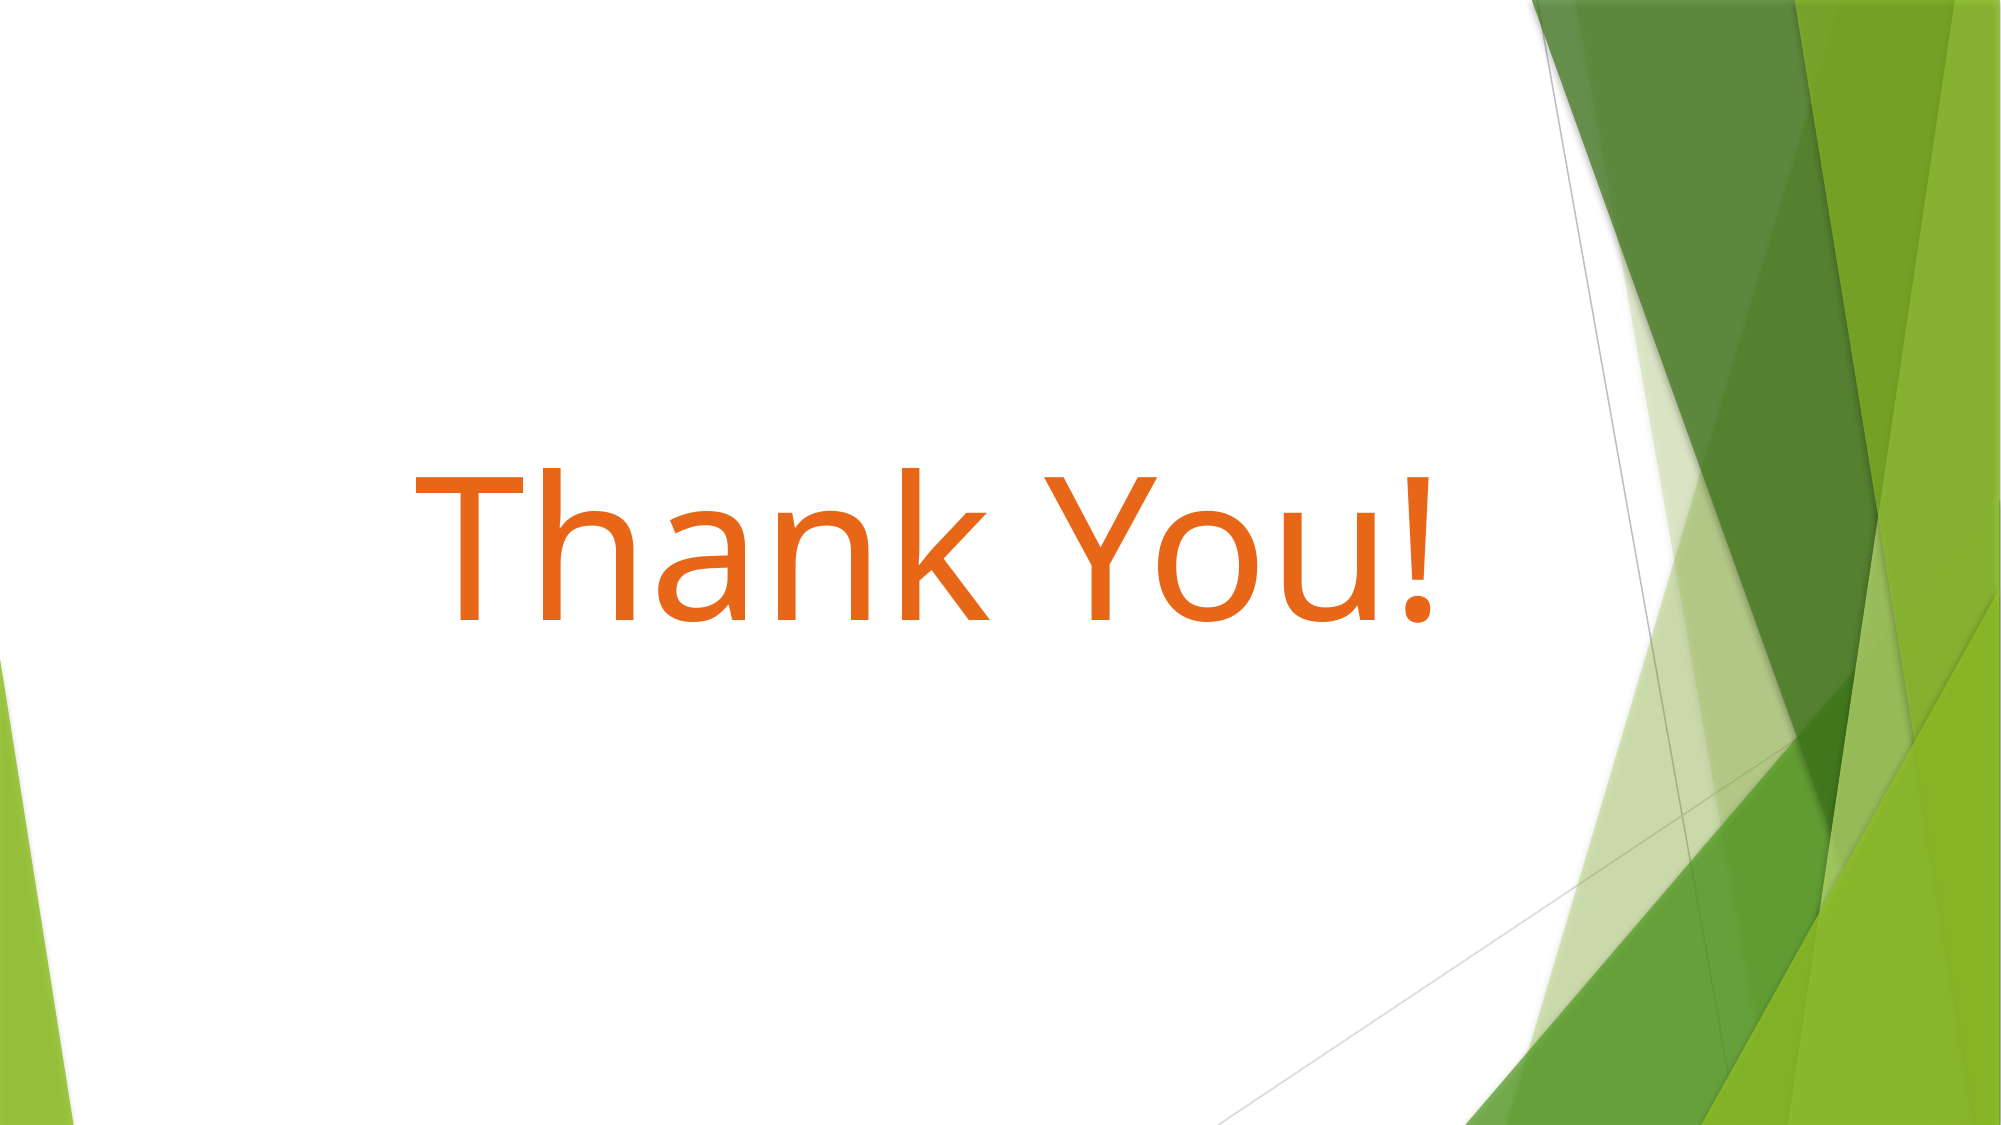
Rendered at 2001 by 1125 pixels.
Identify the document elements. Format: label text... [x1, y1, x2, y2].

title Thank You! [399, 412, 1575, 713]
